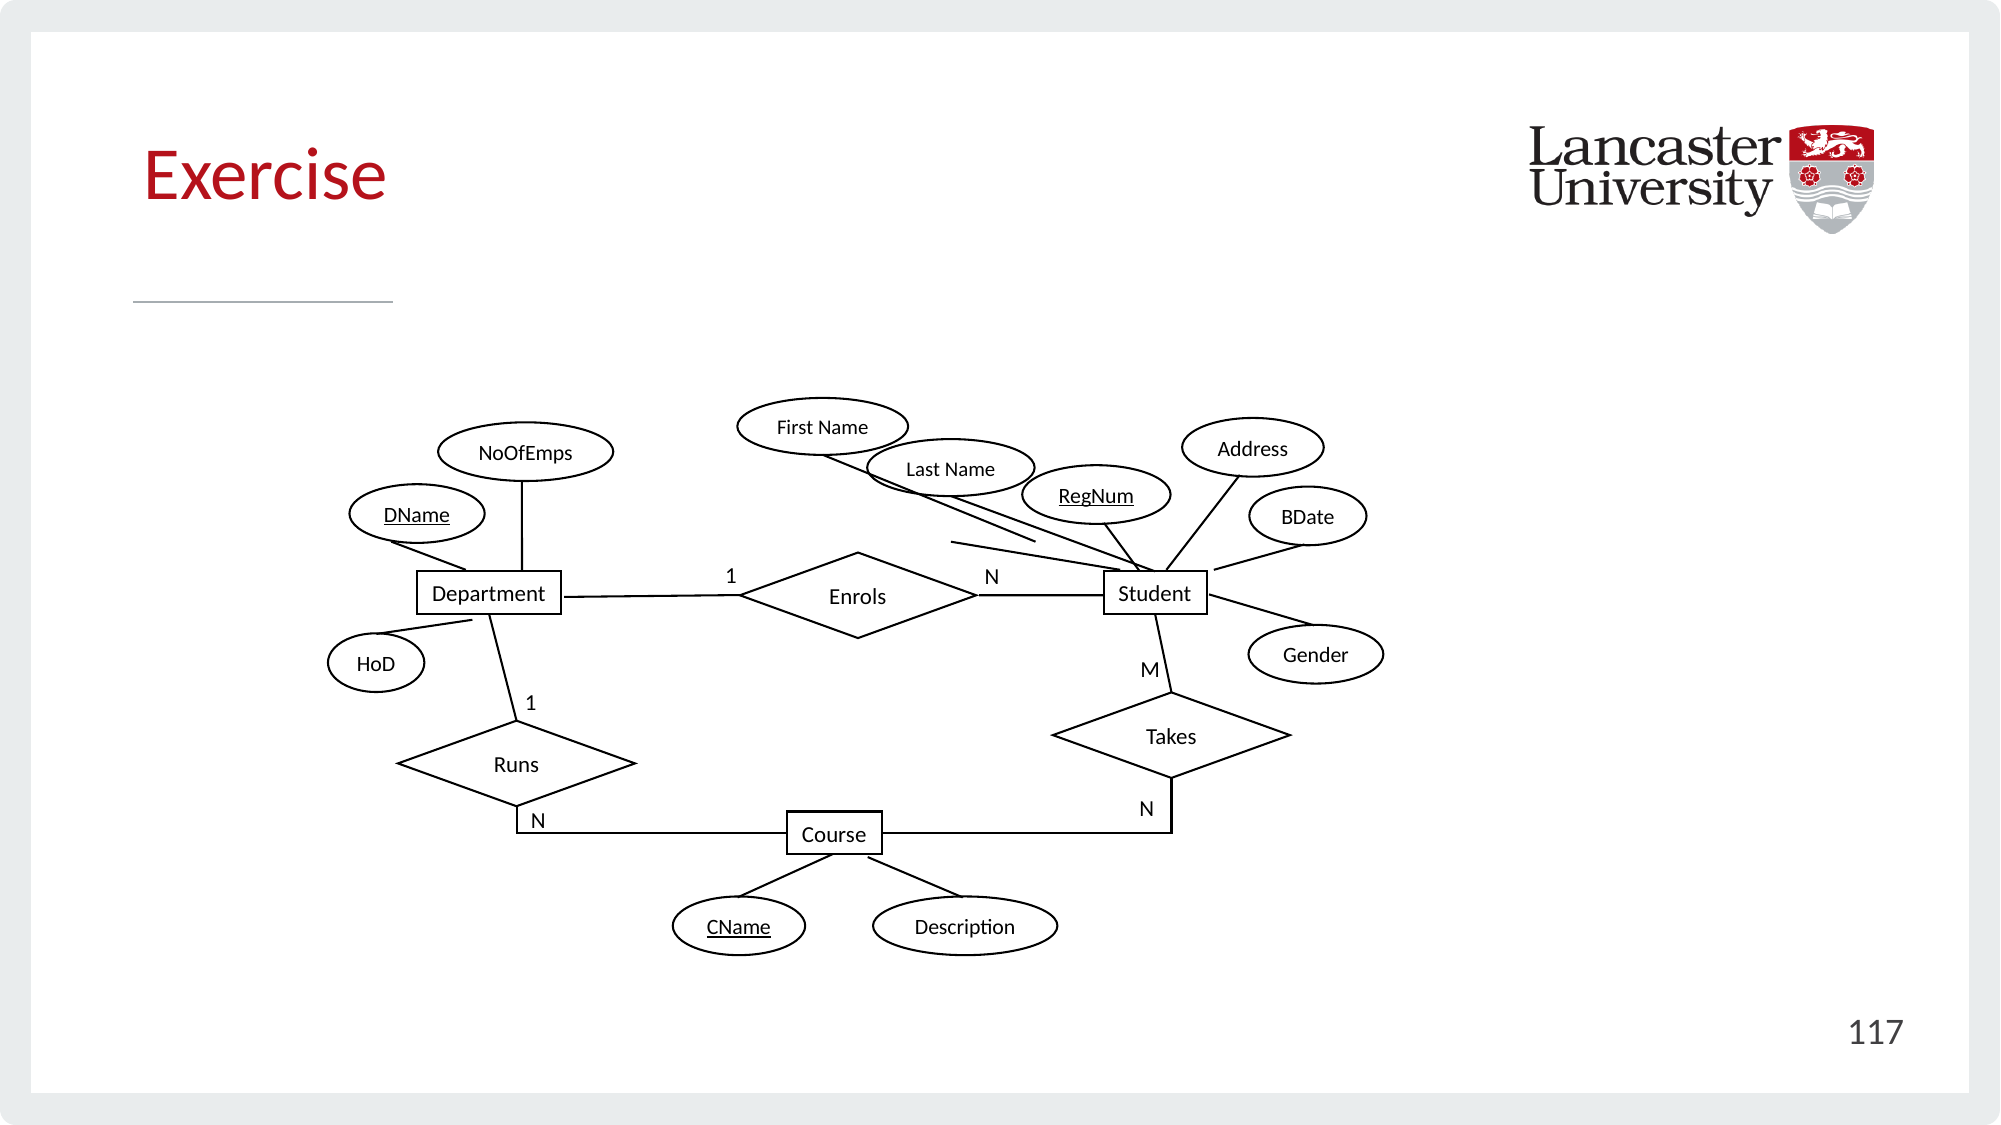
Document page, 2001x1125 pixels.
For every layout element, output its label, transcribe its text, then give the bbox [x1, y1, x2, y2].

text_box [326, 397, 1387, 957]
slide_number 117 [1468, 999, 1919, 1060]
title Exercise [128, 78, 1482, 279]
